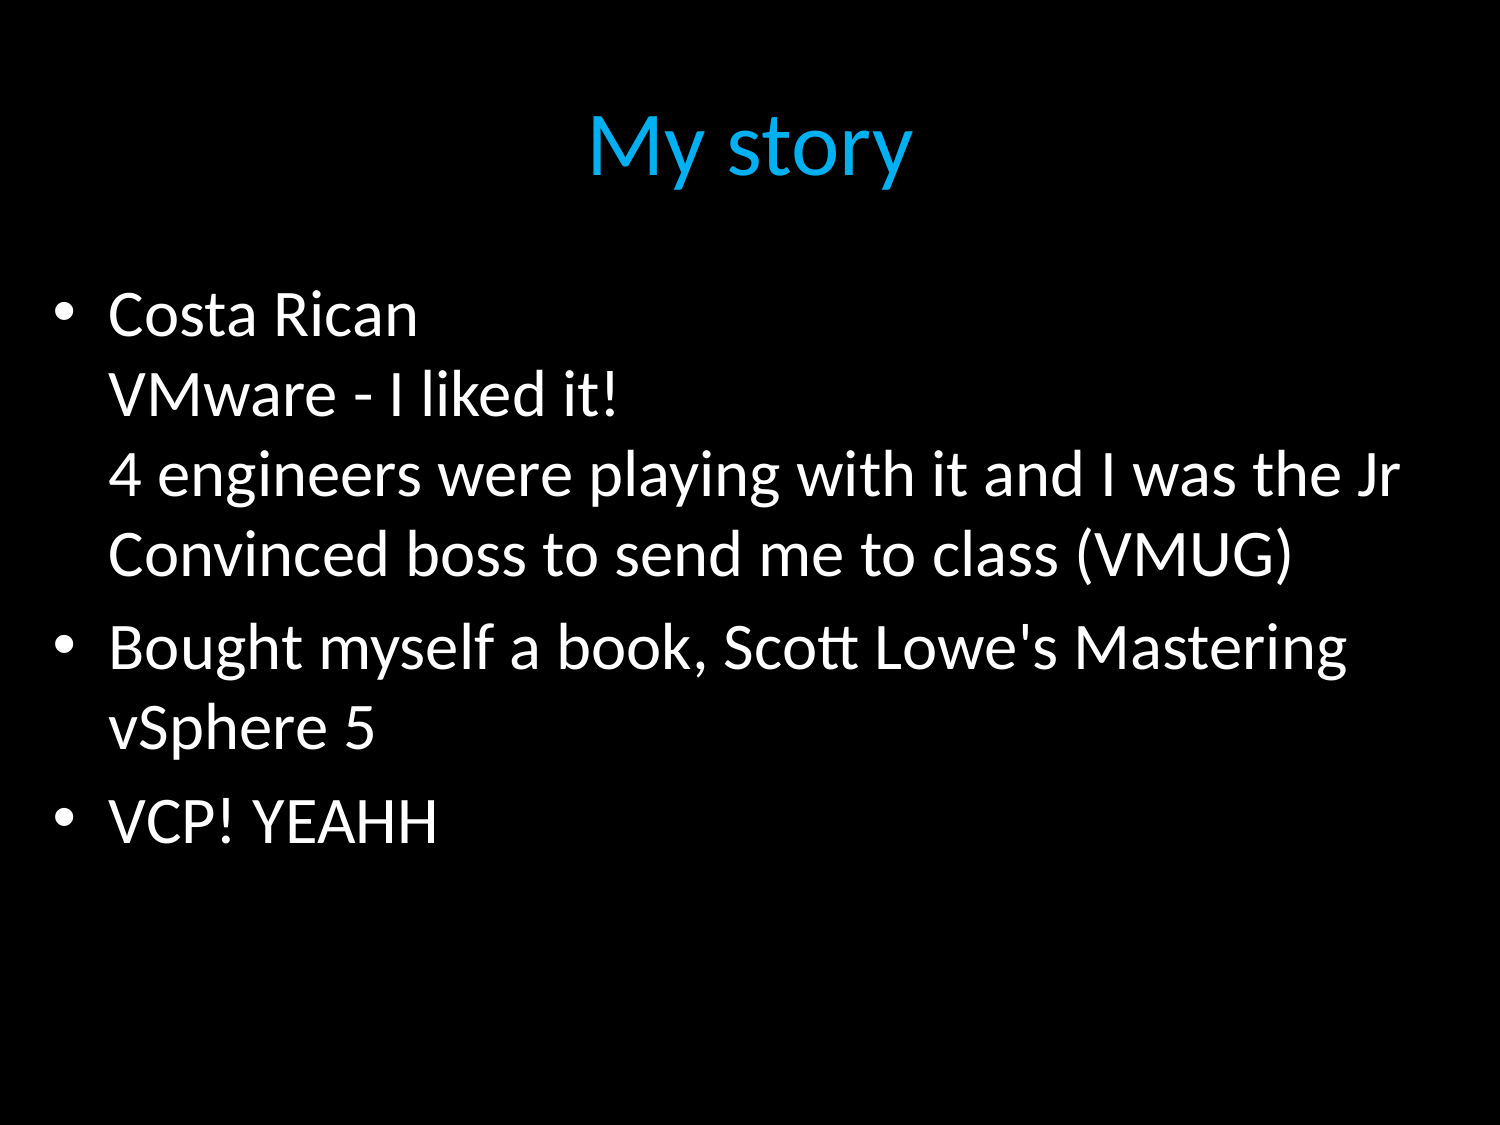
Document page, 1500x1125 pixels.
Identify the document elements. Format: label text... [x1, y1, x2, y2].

title My story [75, 45, 1425, 233]
list Costa Rican VMware - I liked it! 4 engineers were playing with it and I was the Jr Convinced boss to send me to class (VMUG) Bought myself a book, Scott Lowe's Mastering vSphere 5 VCP! YEAHH [37, 262, 1450, 1005]
